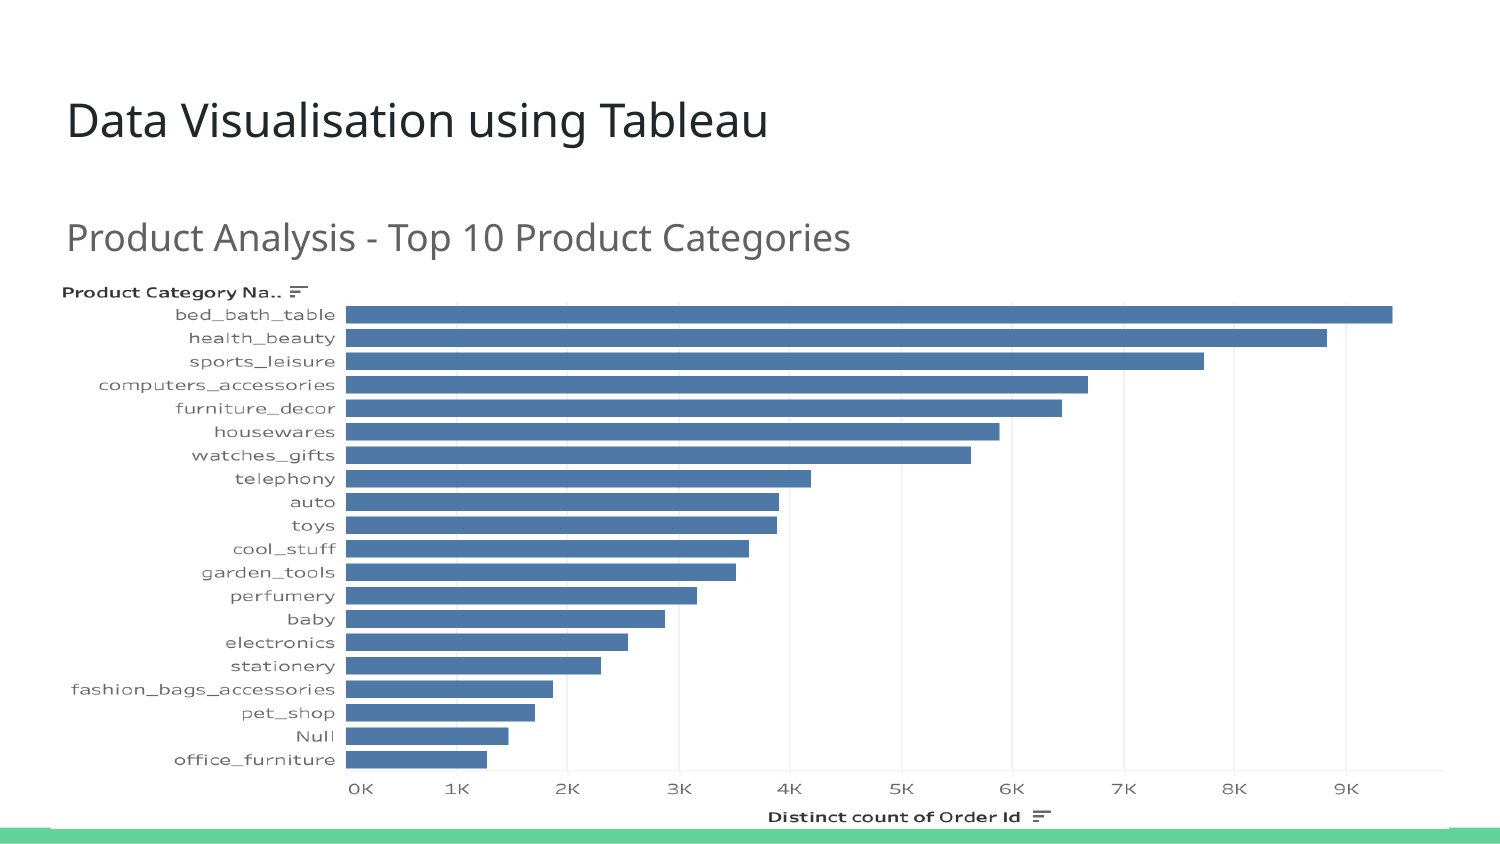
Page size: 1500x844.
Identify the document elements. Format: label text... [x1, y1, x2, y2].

list Product Analysis - Top 10 Product Categories [51, 189, 1449, 267]
title Data Visualisation using Tableau [51, 72, 1449, 167]
picture [50, 267, 1450, 829]
